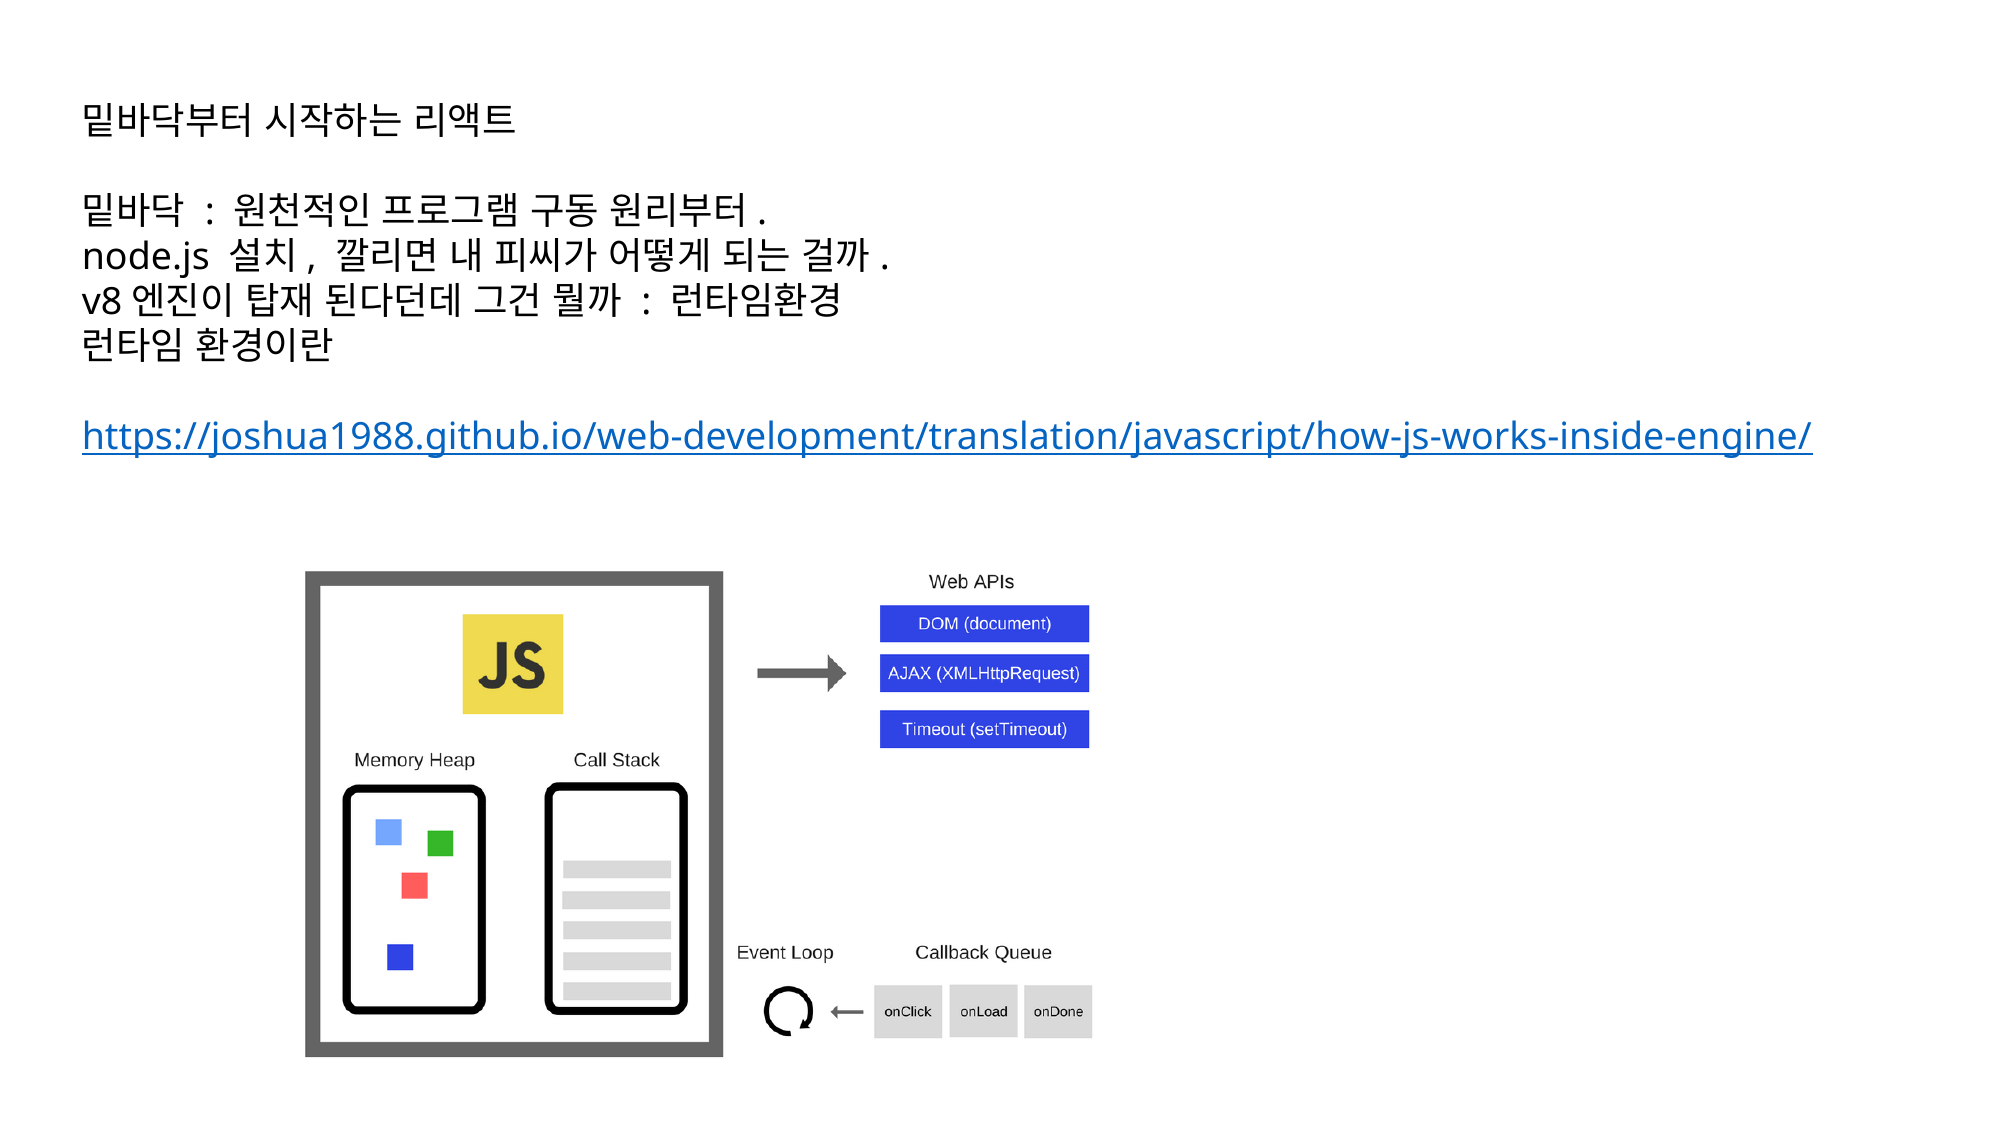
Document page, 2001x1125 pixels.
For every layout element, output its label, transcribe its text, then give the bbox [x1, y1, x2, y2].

text_box 밑바닥부터 시작하는 리액트 밑바닥 : 원천적인 프로그램 구동 원리부터. node.js 설치, 깔리면 내 피씨가 어떻게 되는 걸까. v8엔진이 탑재 된다던데 그건 뭘까 : 런타임환경 런타임 환경이란 https://joshua1988.github.io/web-development/translation/javascript/how-js-works-inside-engine/ [67, 89, 1829, 471]
picture [286, 482, 1116, 1105]
